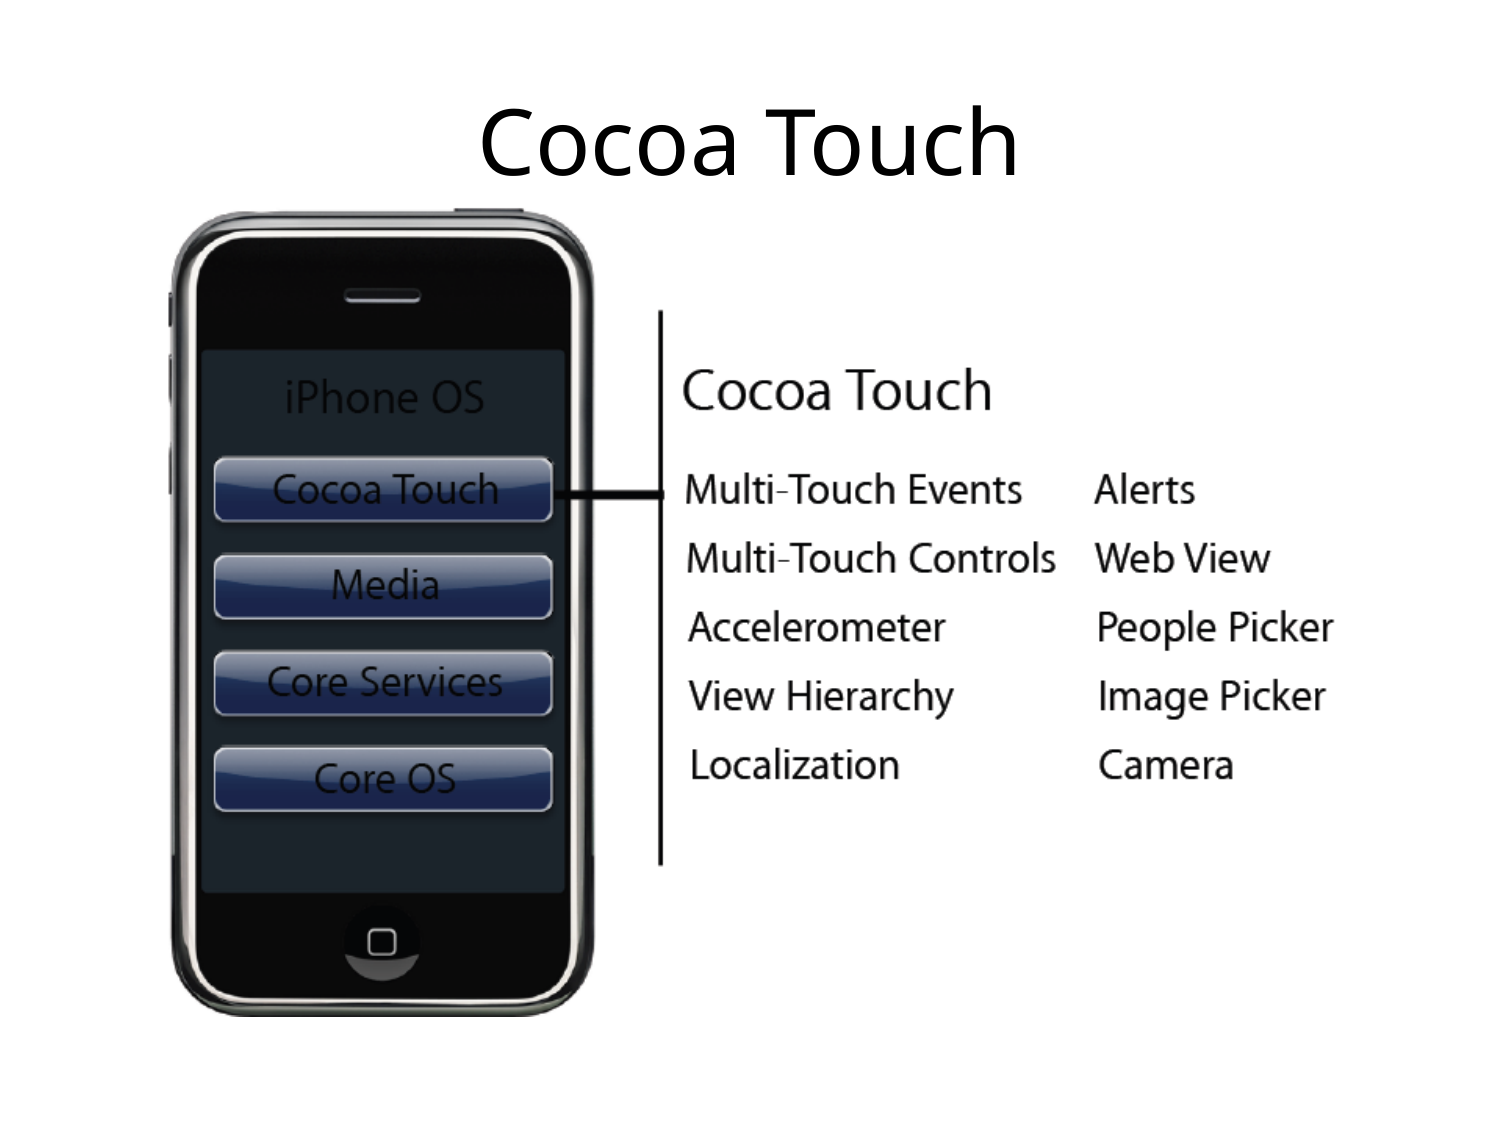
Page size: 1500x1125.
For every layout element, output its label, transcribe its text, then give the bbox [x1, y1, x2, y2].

picture [150, 196, 1350, 1017]
title Cocoa Touch [75, 45, 1425, 233]
